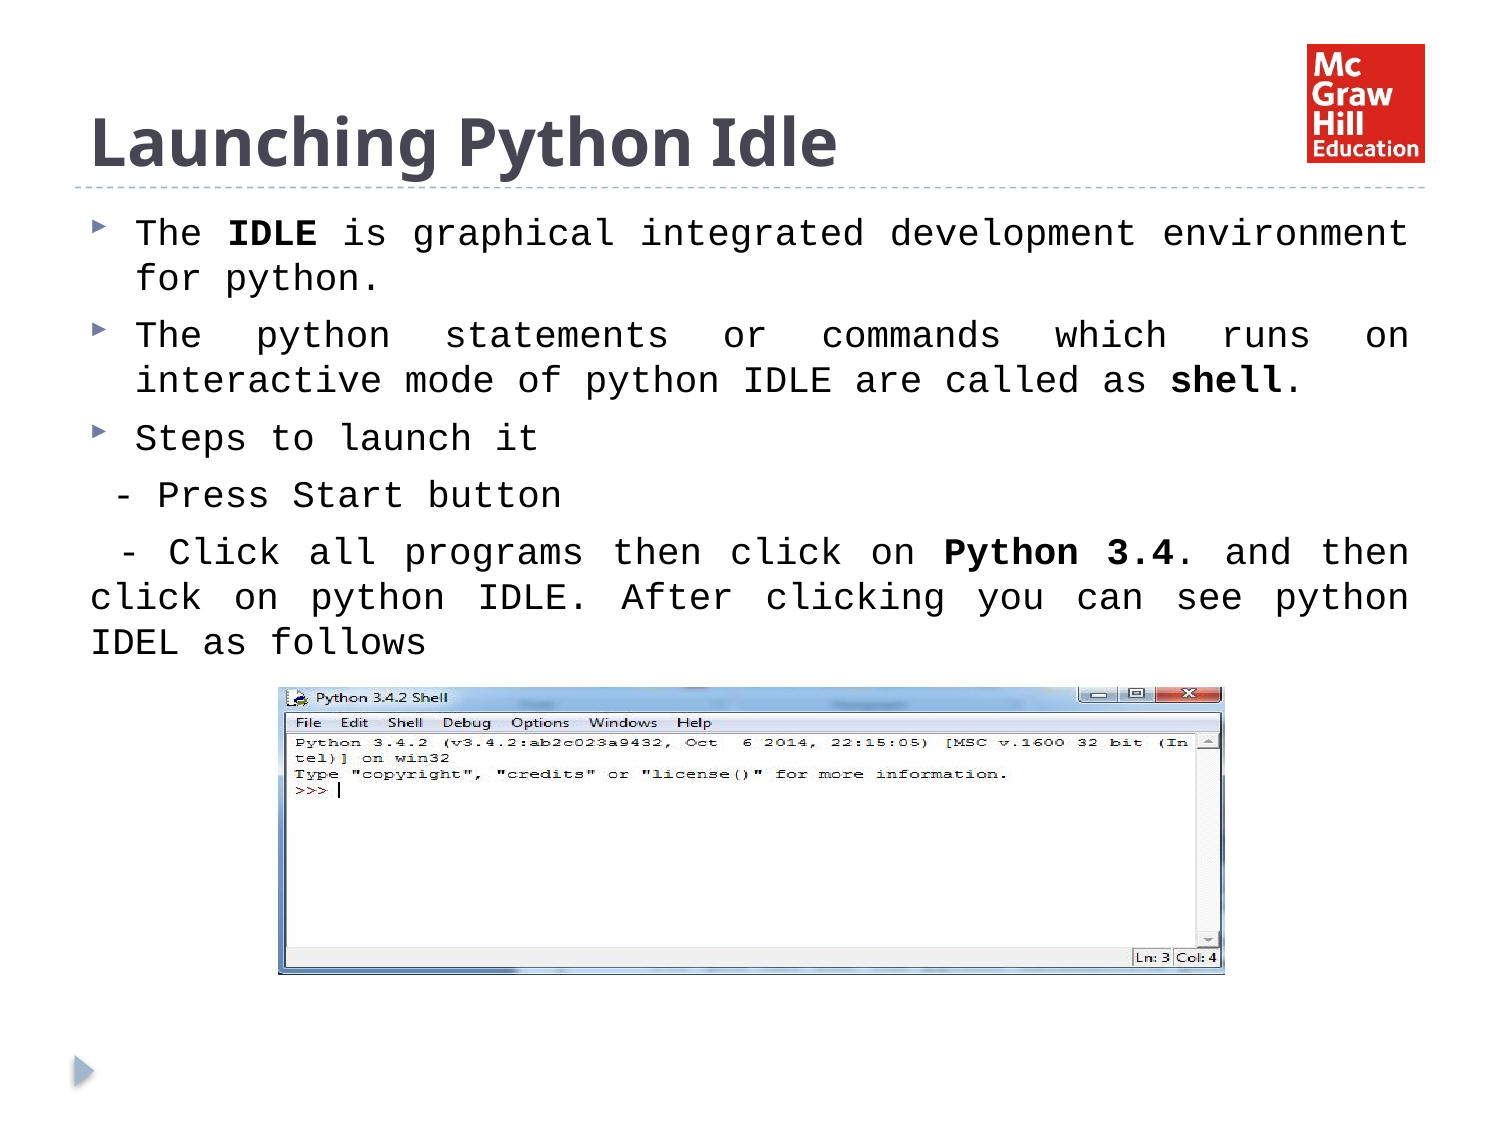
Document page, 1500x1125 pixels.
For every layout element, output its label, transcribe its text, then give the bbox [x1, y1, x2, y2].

title Launching Python Idle [75, 24, 1425, 188]
picture [277, 687, 1226, 976]
list The IDLE is graphical integrated development environment for python. The python statements or commands which runs on interactive mode of python IDLE are called as shell. Steps to launch it - Press Start button - Click all programs then click on Python 3.4. and then click on python IDLE. After clicking you can see python IDEL as follows [75, 200, 1425, 1010]
